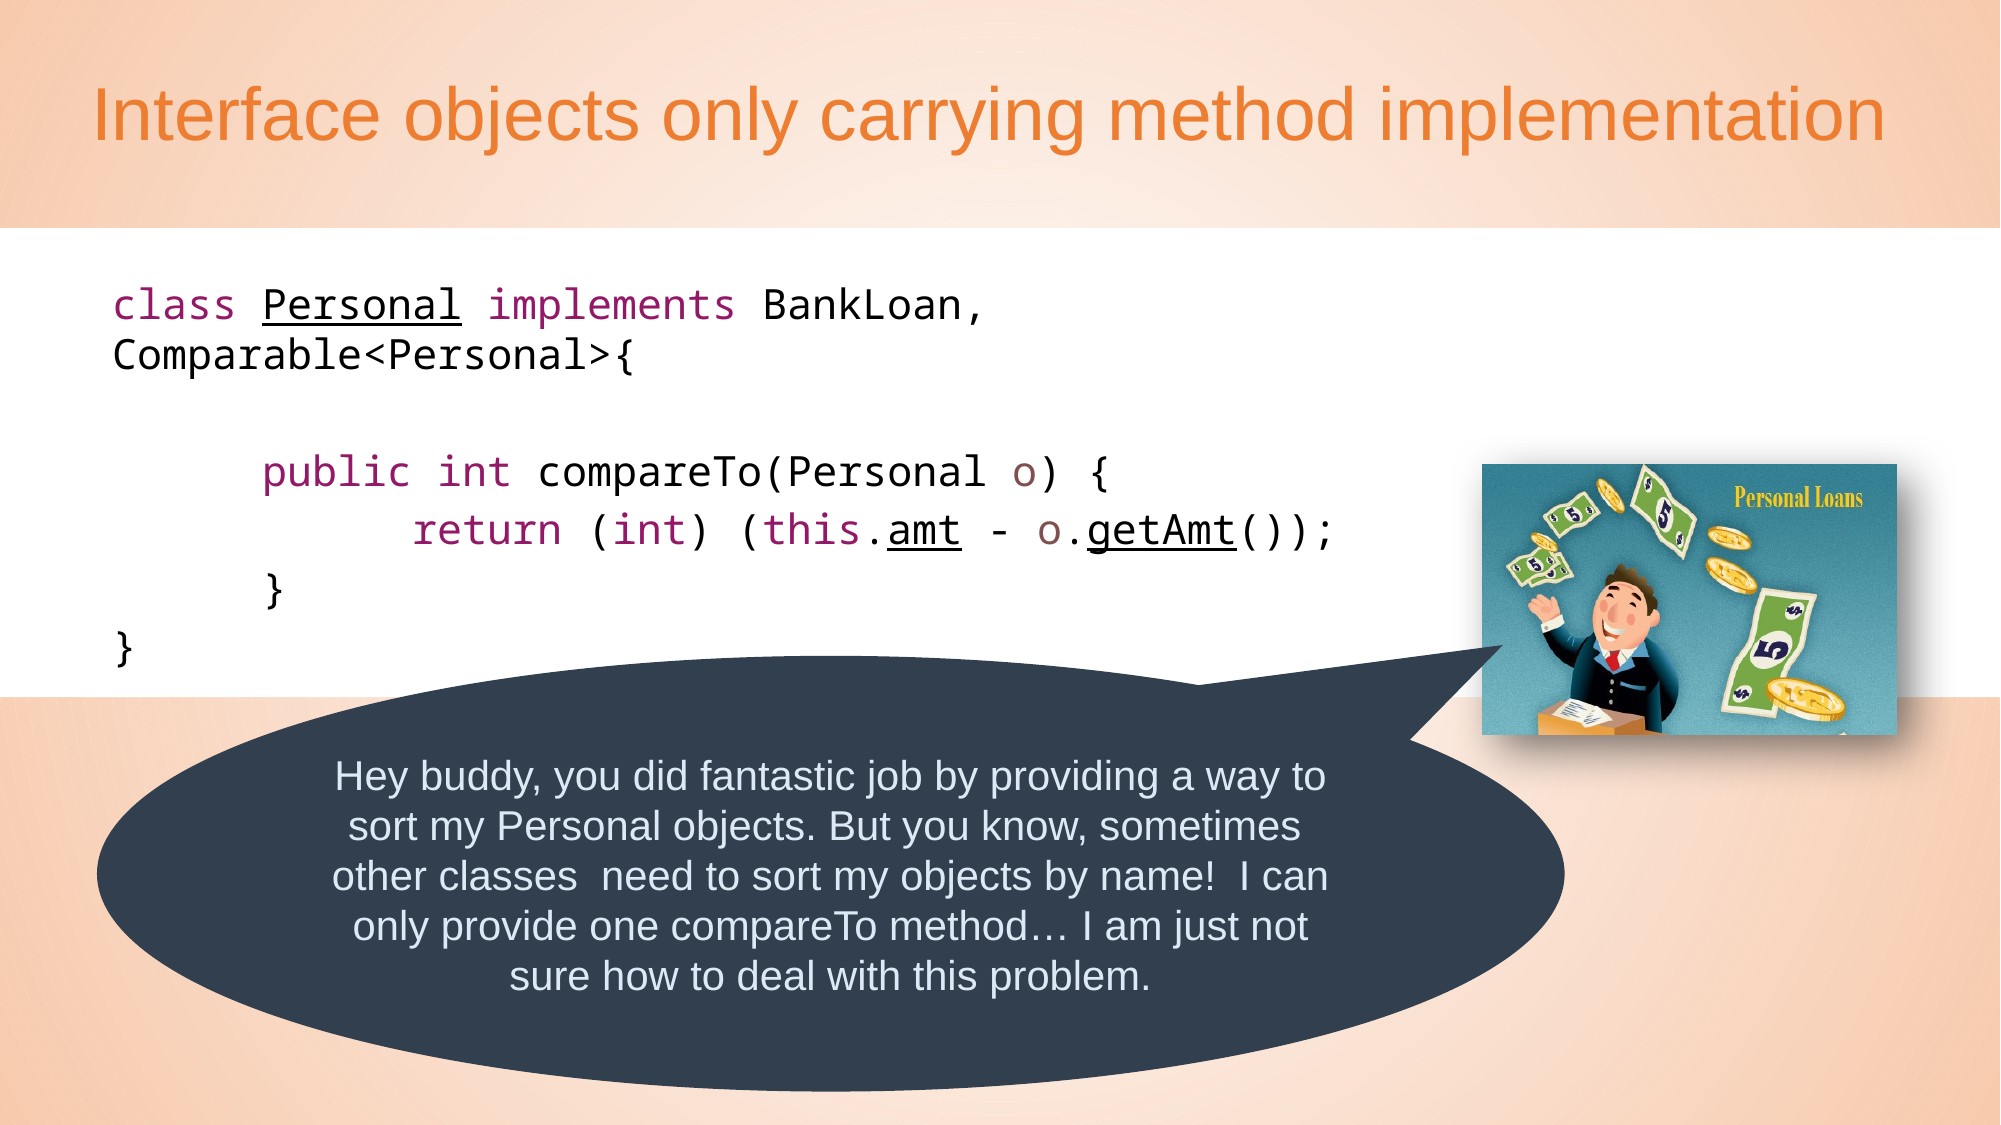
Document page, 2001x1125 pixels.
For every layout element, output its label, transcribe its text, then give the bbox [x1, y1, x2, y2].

text_box Hey buddy, you did fantastic job by providing a way to sort my Personal objects. But you know, sometimes other classes need to sort my objects by name! I can only provide one compareTo method… I am just not sure how to deal with this problem. [96, 648, 1565, 1092]
picture [1482, 463, 1897, 735]
text_box Interface objects only carrying method implementation [41, 21, 1939, 199]
text_box [0, 228, 2000, 698]
text_box class Personal implements BankLoan, Comparable<Personal>{ public int compareTo(Personal o) { return (int) (this.amt - o.getAmt()); } } [97, 270, 1483, 615]
